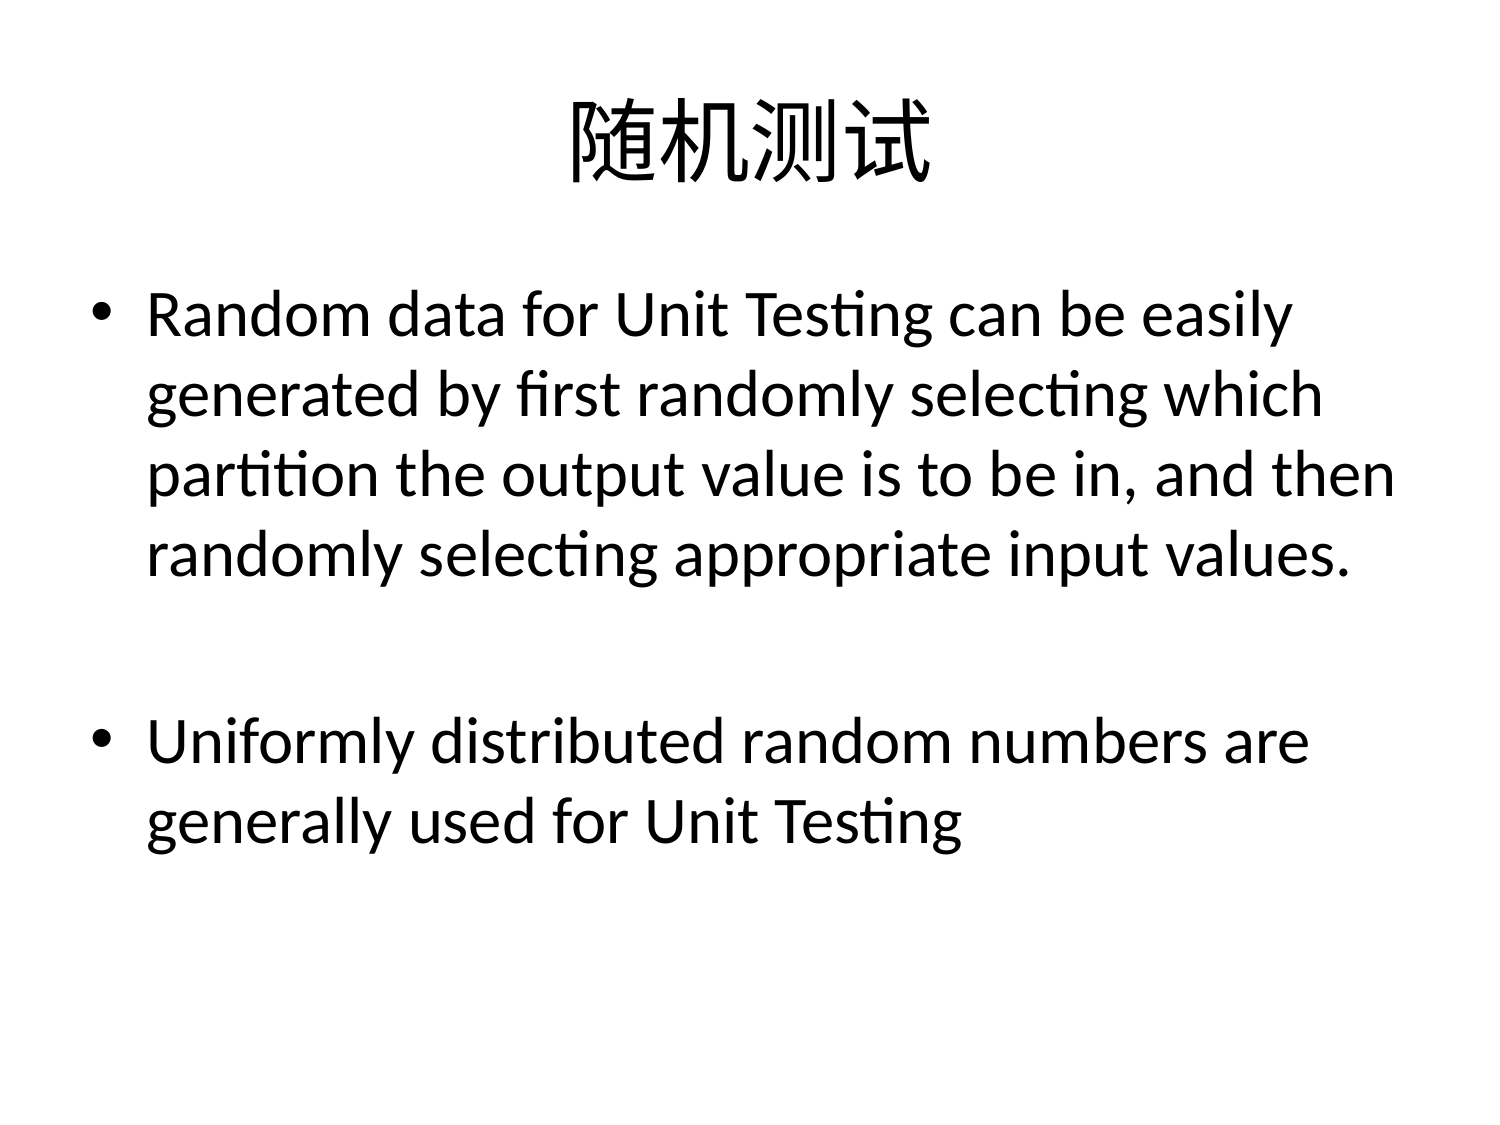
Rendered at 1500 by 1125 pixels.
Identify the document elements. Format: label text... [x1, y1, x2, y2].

list Random data for Unit Testing can be easily generated by first randomly selecting which partition the output value is to be in, and then randomly selecting appropriate input values. Uniformly distributed random numbers are generally used for Unit Testing [75, 262, 1425, 1005]
title 随机测试 [75, 45, 1425, 233]
